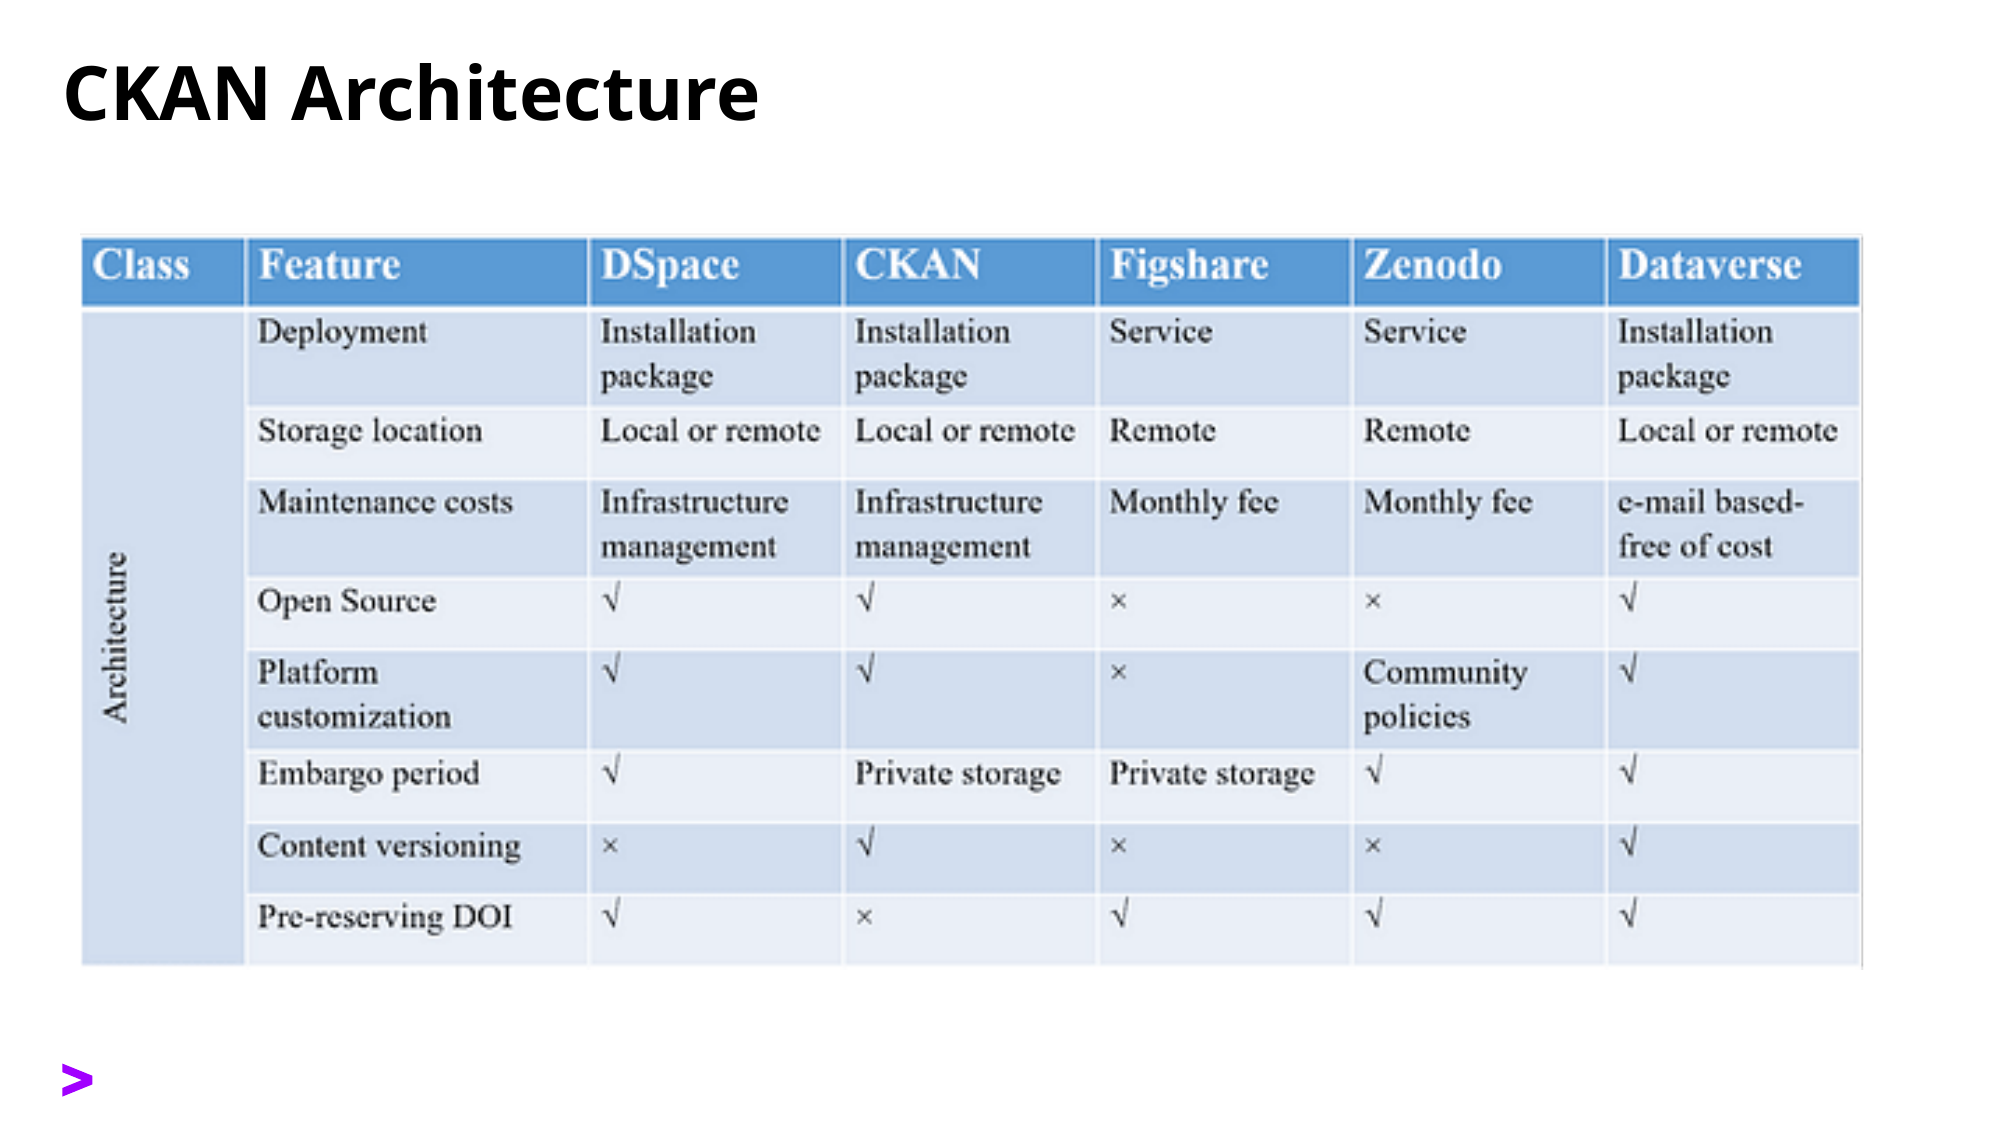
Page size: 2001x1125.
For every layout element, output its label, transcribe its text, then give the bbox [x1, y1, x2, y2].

title CKAN Architecture [62, 62, 1938, 225]
picture [80, 224, 1866, 970]
